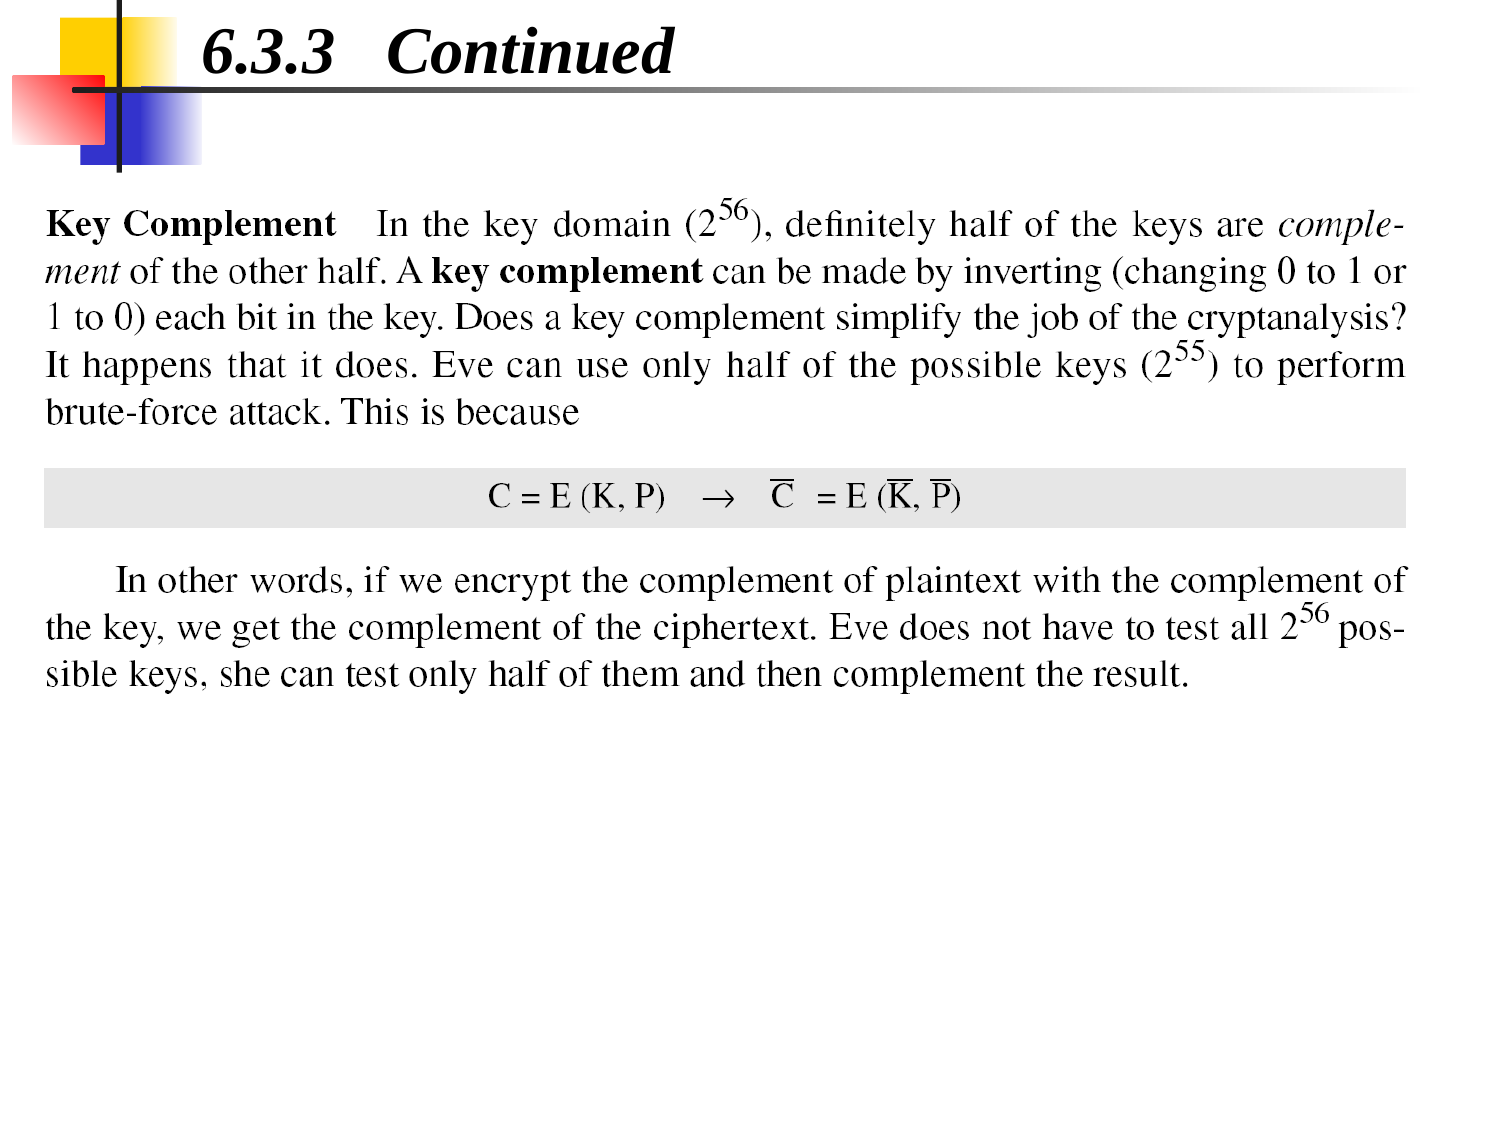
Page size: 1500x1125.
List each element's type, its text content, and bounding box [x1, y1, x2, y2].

text_box [80, 93, 116, 165]
text_box [122, 93, 141, 165]
text_box [72, 87, 187, 93]
text_box [122, 17, 177, 86]
text_box [60, 17, 116, 86]
text_box [141, 93, 202, 165]
text_box [116, 93, 122, 173]
picture [29, 197, 1438, 713]
text_box [116, 0, 122, 87]
text_box [12, 75, 105, 145]
text_box 6.3.3 Continued [187, 0, 691, 95]
text_box [691, 87, 1423, 93]
